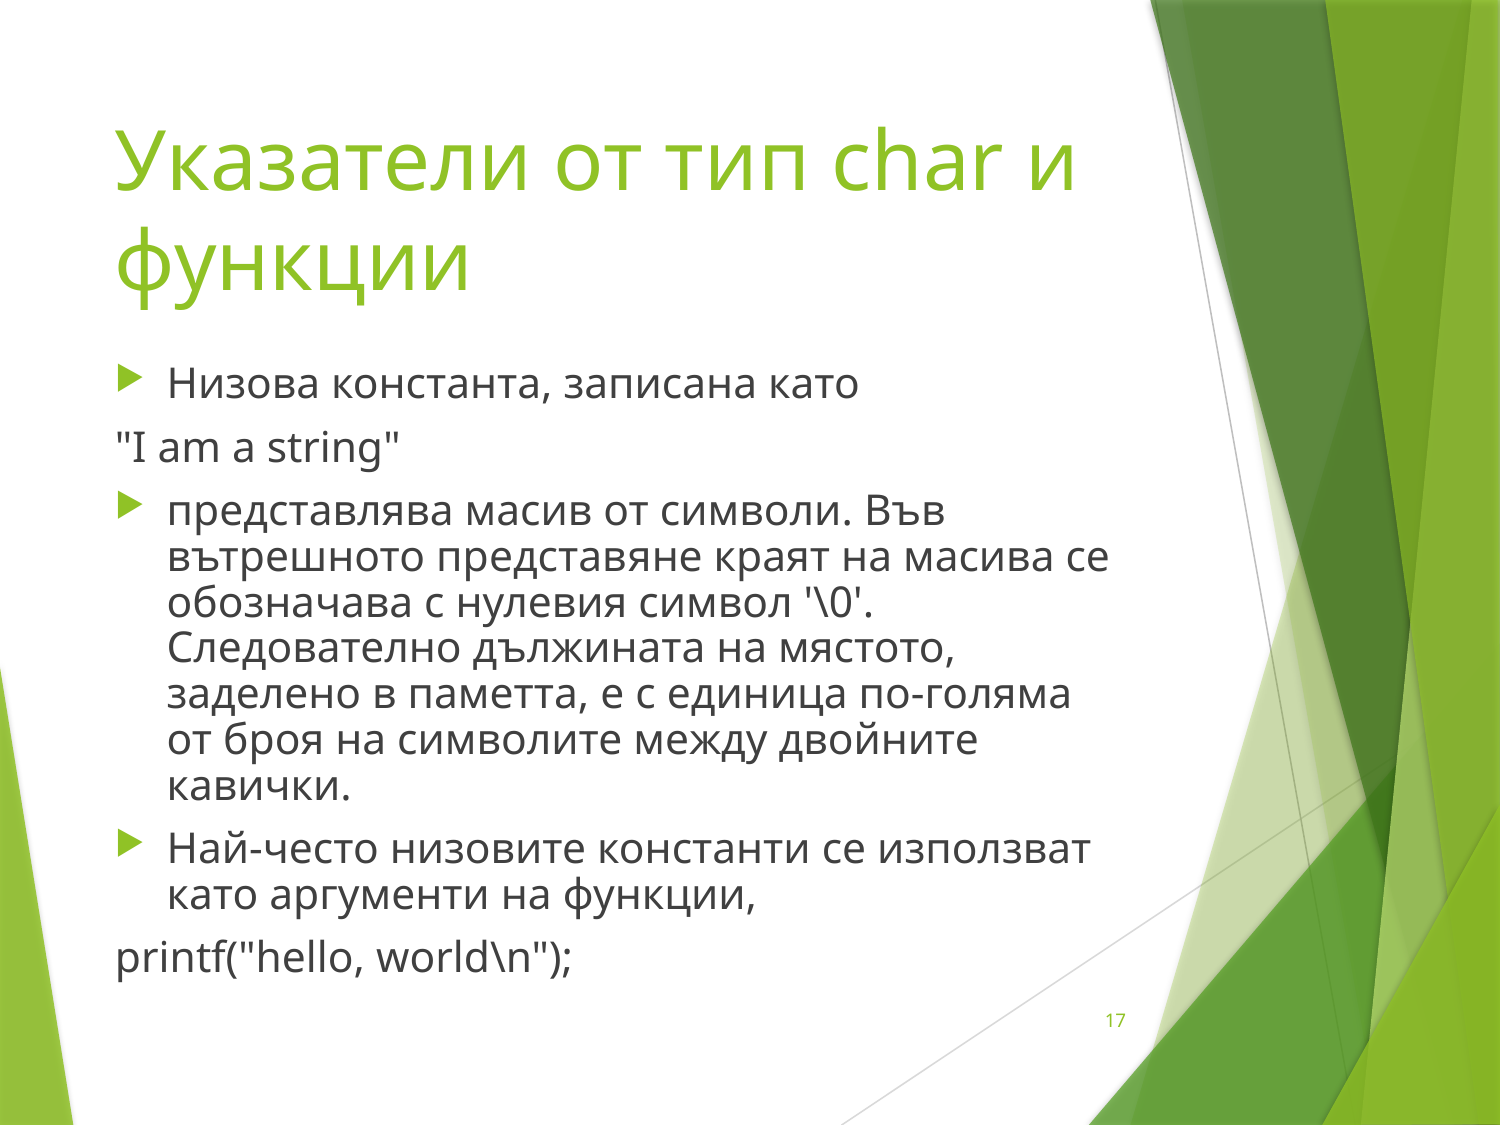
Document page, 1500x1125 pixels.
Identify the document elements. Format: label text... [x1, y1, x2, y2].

list Низова константа, записана като "I am a string" представлява масив от символи. Във вътрешното представяне краят на масива се обозначава с нулевия символ '\0'. Следователно дължината на мястото, заделено в паметта, е с единица по-голяма от броя на символите между двойните кавички. Най-често низовите константи се използват като аргументи на функции, printf("hello, world\n"); [99, 354, 1142, 992]
slide_number 17 [1057, 991, 1142, 1051]
title Указатели от тип char и функции [99, 99, 1142, 317]
slide_number [886, 991, 999, 1051]
